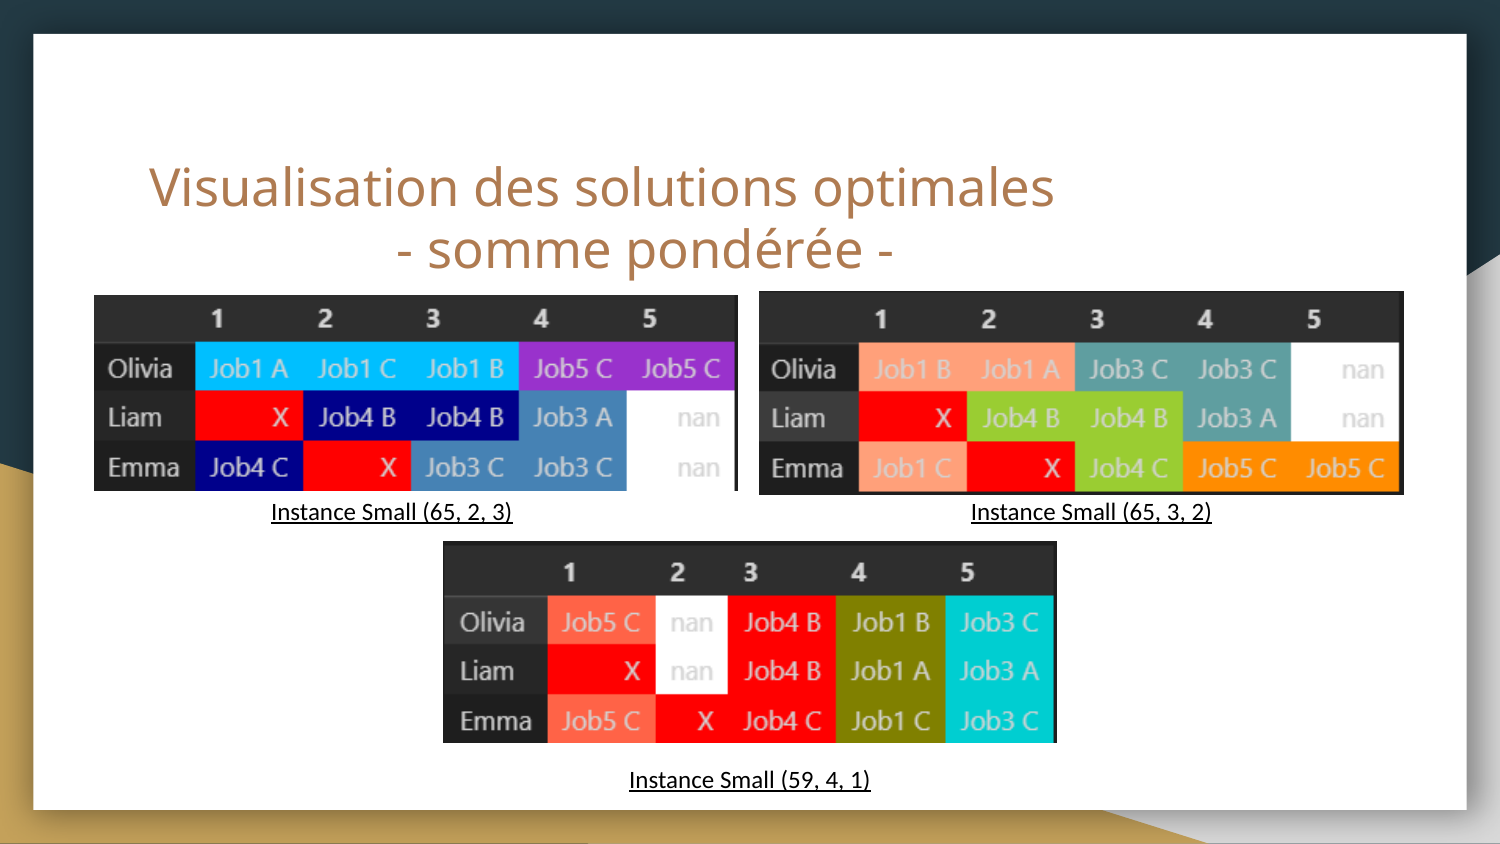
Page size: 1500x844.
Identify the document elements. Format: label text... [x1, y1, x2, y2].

title Visualisation des solutions optimales - somme pondérée - [134, 138, 1366, 296]
subtitle Instance Small (65, 2, 3) [200, 499, 584, 552]
picture [759, 291, 1404, 495]
subtitle Instance Small (65, 3, 2) [900, 502, 1284, 552]
picture [443, 541, 1057, 744]
subtitle Instance Small (59, 4, 1) [558, 750, 942, 819]
picture [93, 295, 739, 491]
